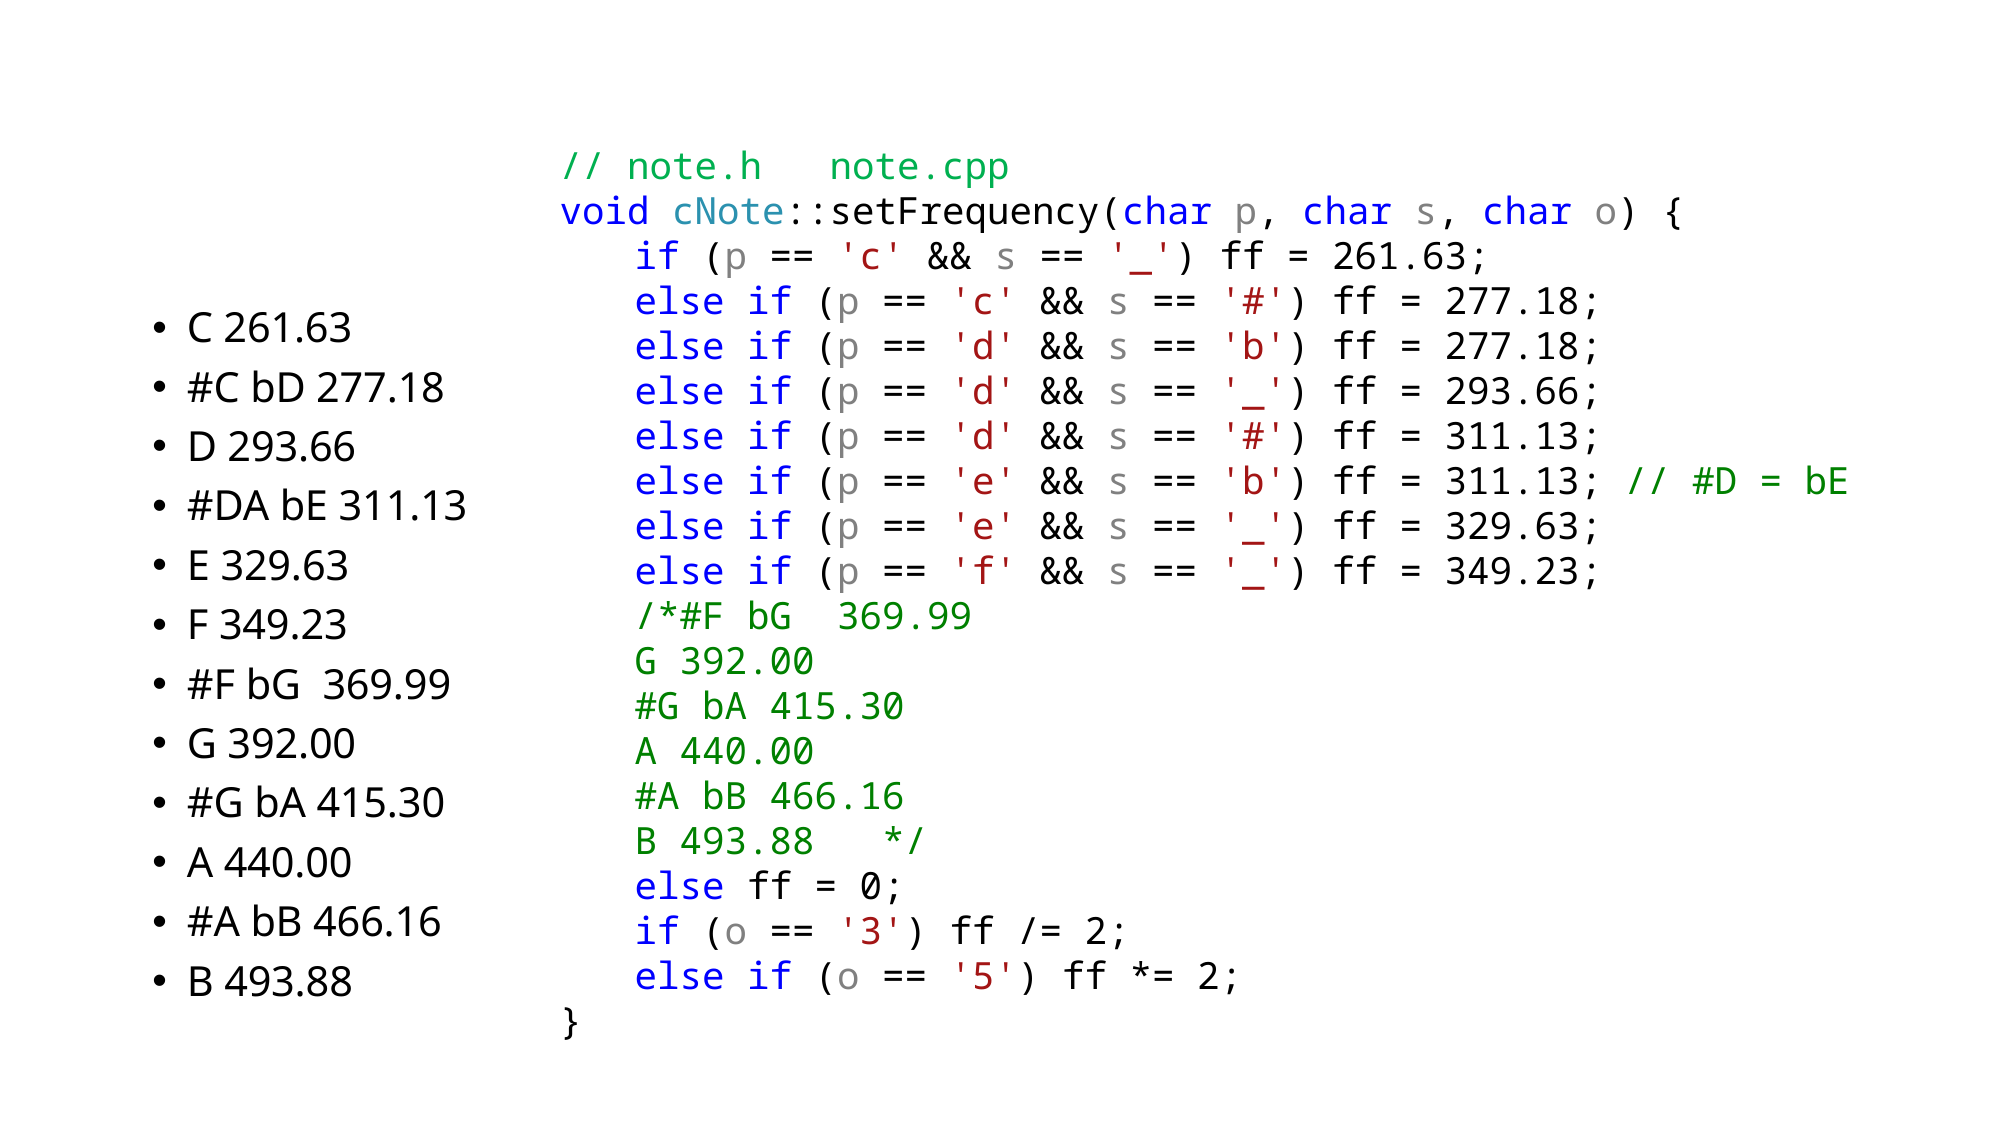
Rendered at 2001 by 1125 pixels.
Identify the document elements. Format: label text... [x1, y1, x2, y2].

list C 261.63 #C bD 277.18 D 293.66 #DA bE 311.13 E 329.63 F 349.23 #F bG 369.99 G 392.00 #G bA 415.30 A 440.00 #A bB 466.16 B 493.88 [137, 299, 544, 1014]
text_box // note.h note.cpp void cNote::setFrequency(char p, char s, char o) { if (p == 'c' && s == '_') ff = 261.63; else if (p == 'c' && s == '#') ff = 277.18; else if (p == 'd' && s == 'b') ff = 277.18; else if (p == 'd' && s == '_') ff = 293.66; else if (p == 'd' && s == '#') ff = 311.13; else if (p == 'e' && s == 'b') ff = 311.13; // #D = bE else if (p == 'e' && s == '_') ff = 329.63; else if (p == 'f' && s == '_') ff = 349.23; /*#F bG 369.99 G 392.00 #G bA 415.30 A 440.00 #A bB 466.16 B 493.88 */ else ff = 0; if (o == '3') ff /= 2; else if (o == '5') ff *= 2; } [544, 134, 1935, 1050]
